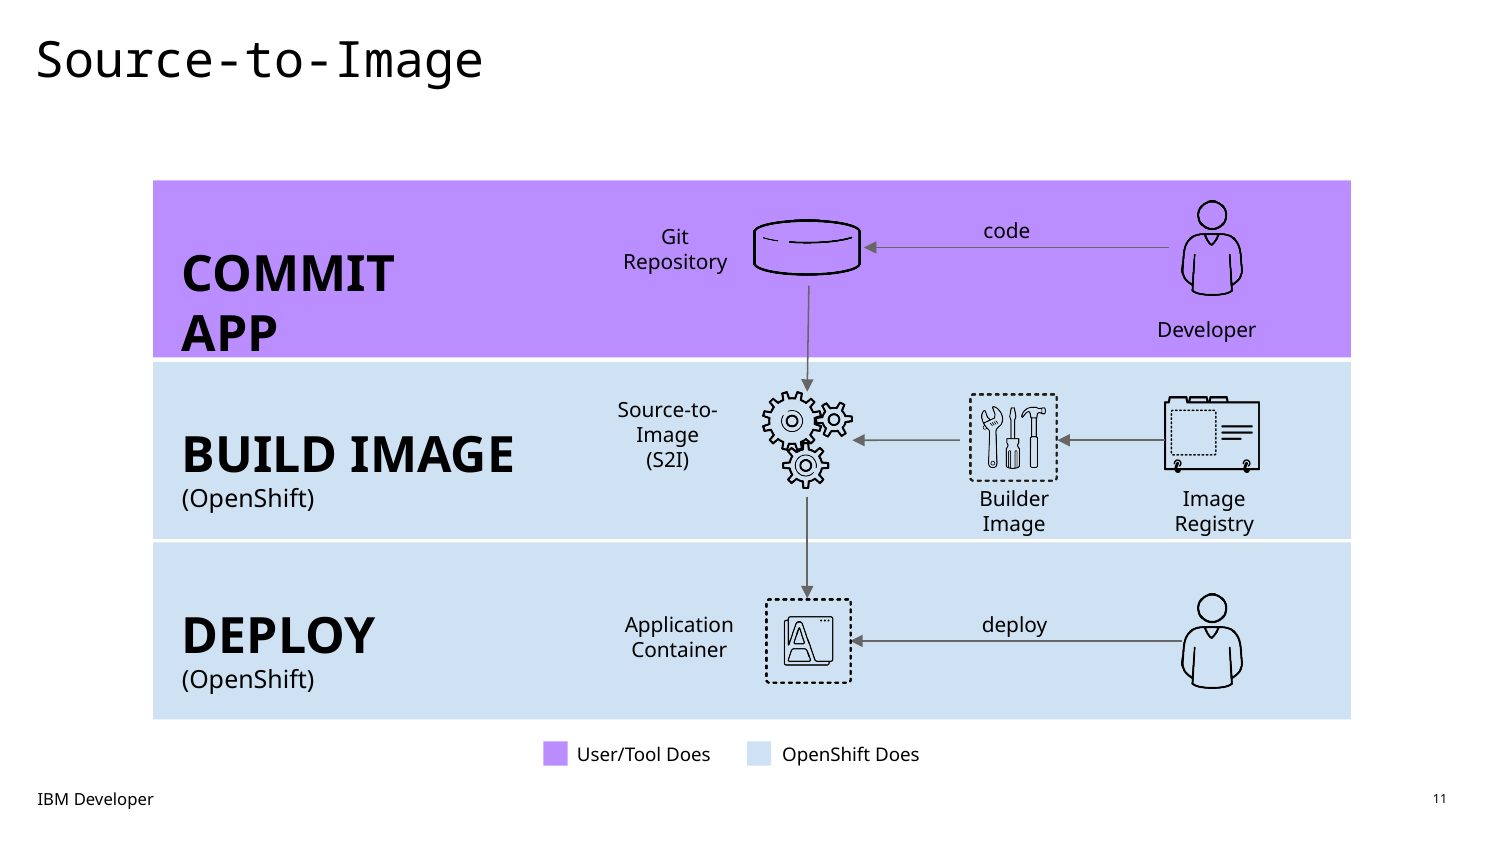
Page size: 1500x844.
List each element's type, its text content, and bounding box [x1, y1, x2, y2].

text_box [543, 741, 561, 766]
text_box Git Repository [599, 230, 748, 268]
text_box code [929, 211, 1090, 246]
picture [753, 218, 861, 276]
slide_number 11 [1162, 785, 1463, 813]
text_box OpenShift Does [767, 727, 957, 782]
text_box COMMIT APP (User) [166, 226, 488, 284]
picture [1181, 200, 1244, 296]
footer IBM Developer [37, 785, 713, 813]
title Source-to-Image [34, 28, 714, 161]
text_box User/Tool Does [561, 727, 726, 782]
text_box [747, 741, 767, 766]
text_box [152, 285, 1352, 496]
text_box [153, 180, 1351, 285]
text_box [152, 497, 1352, 720]
